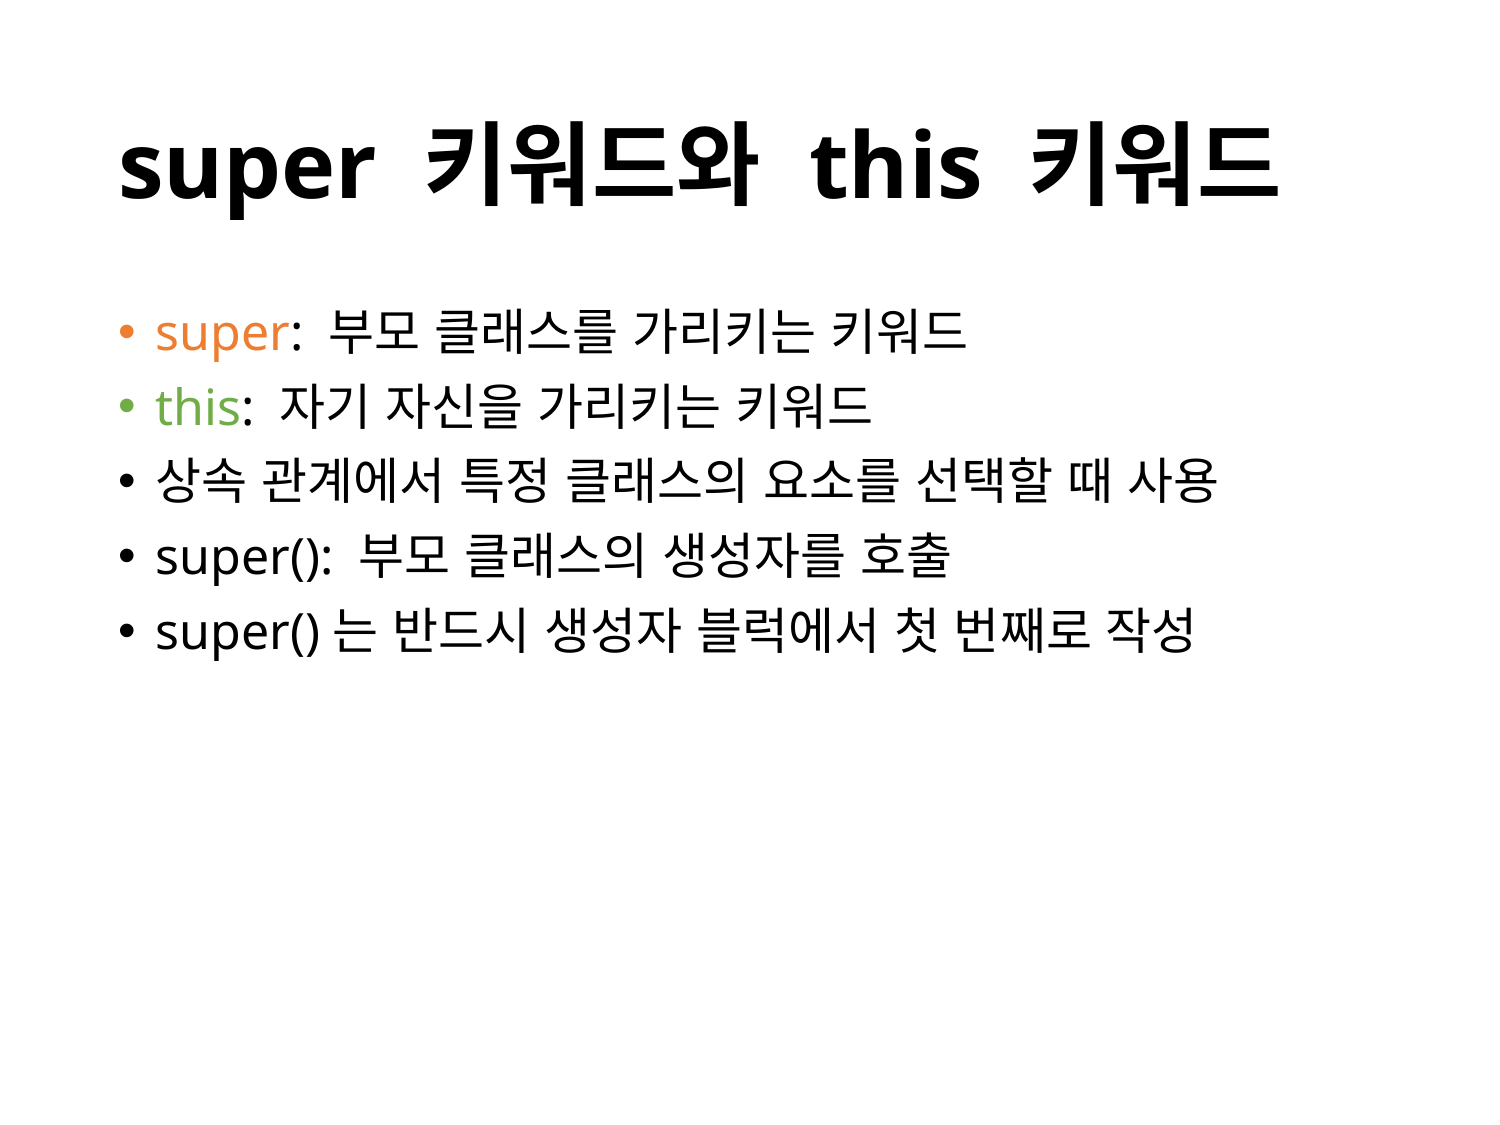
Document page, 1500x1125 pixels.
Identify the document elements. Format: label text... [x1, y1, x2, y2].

title super 키워드와 this 키워드 [103, 59, 1397, 278]
list super: 부모 클래스를 가리키는 키워드 this: 자기 자신을 가리키는 키워드 상속 관계에서 특정 클래스의 요소를 선택할 때 사용 super(): 부모 클래스의 생성자를 호출 super()는 반드시 생성자 블럭에서 첫 번째로 작성 [103, 299, 1397, 1014]
